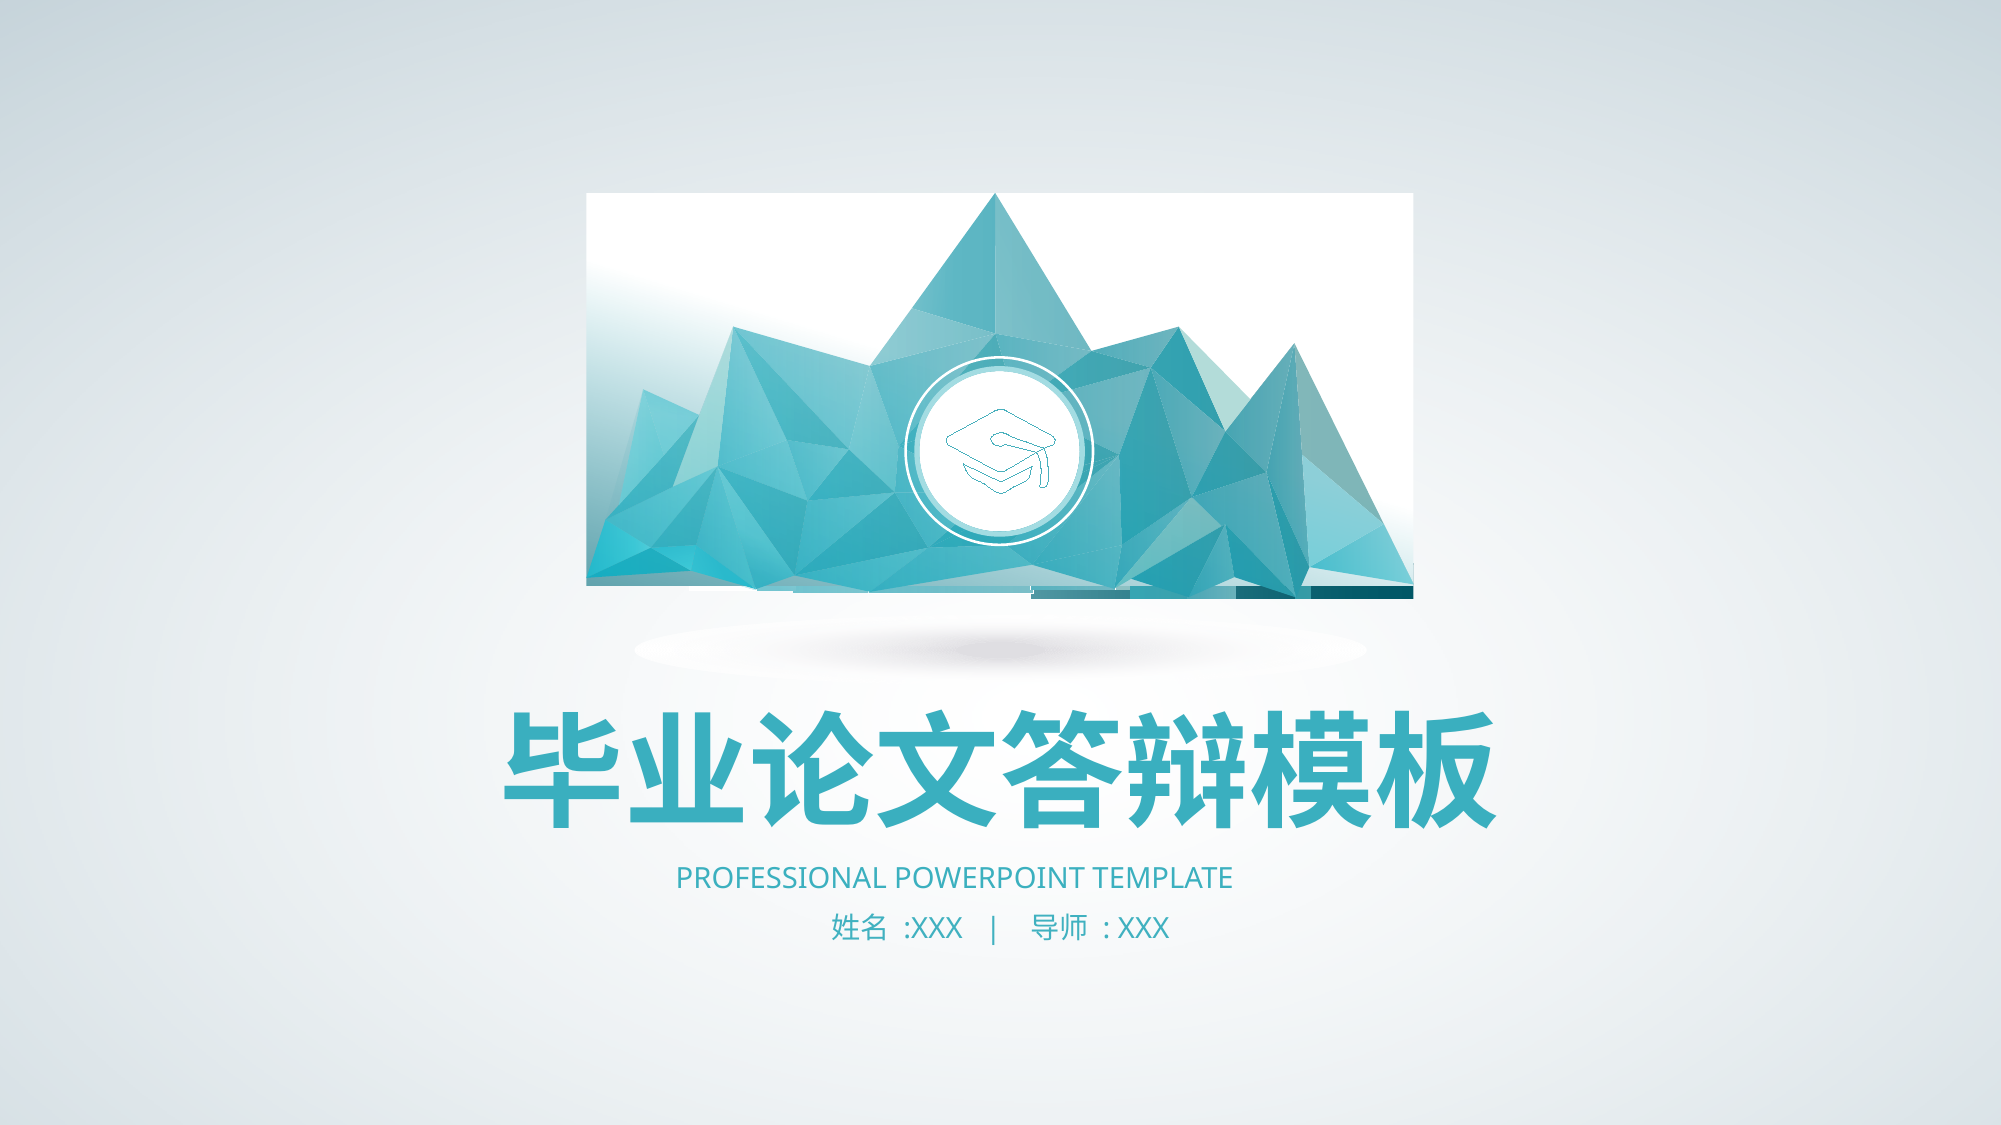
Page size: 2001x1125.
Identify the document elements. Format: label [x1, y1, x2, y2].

picture [0, 0, 2000, 1125]
text_box [904, 356, 1095, 547]
